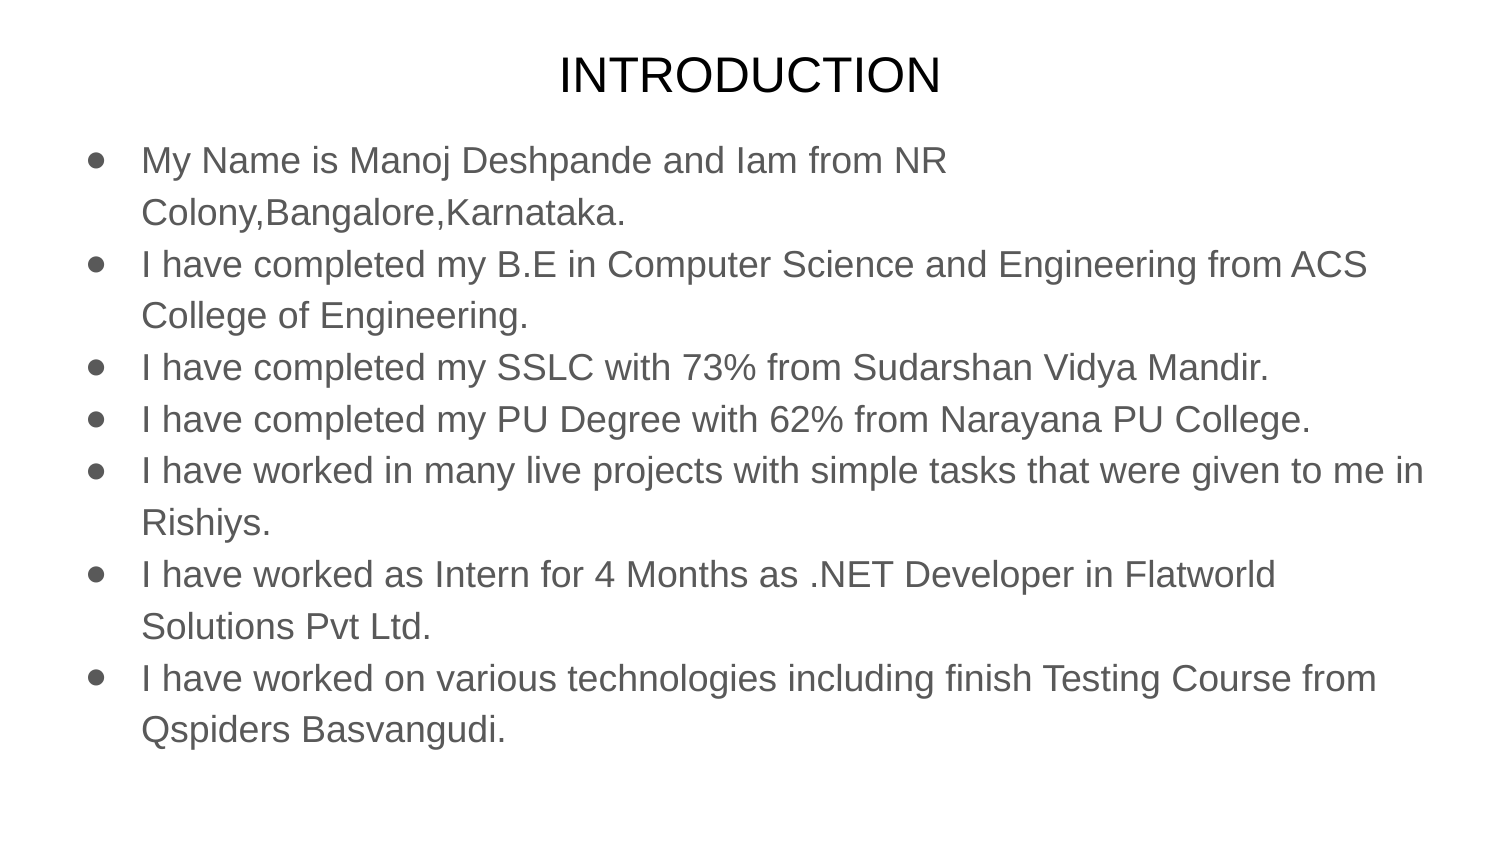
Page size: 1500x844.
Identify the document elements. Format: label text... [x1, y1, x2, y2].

list My Name is Manoj Deshpande and Iam from NR Colony,Bangalore,Karnataka. I have completed my B.E in Computer Science and Engineering from ACS College of Engineering. I have completed my SSLC with 73% from Sudarshan Vidya Mandir. I have completed my PU Degree with 62% from Narayana PU College. I have worked in many live projects with simple tasks that were given to me in Rishiys. I have worked as Intern for 4 Months as .NET Developer in Flatworld Solutions Pvt Ltd. I have worked on various technologies including finish Testing Course from Qspiders Basvangudi. [51, 114, 1449, 750]
title INTRODUCTION [51, 27, 1449, 114]
